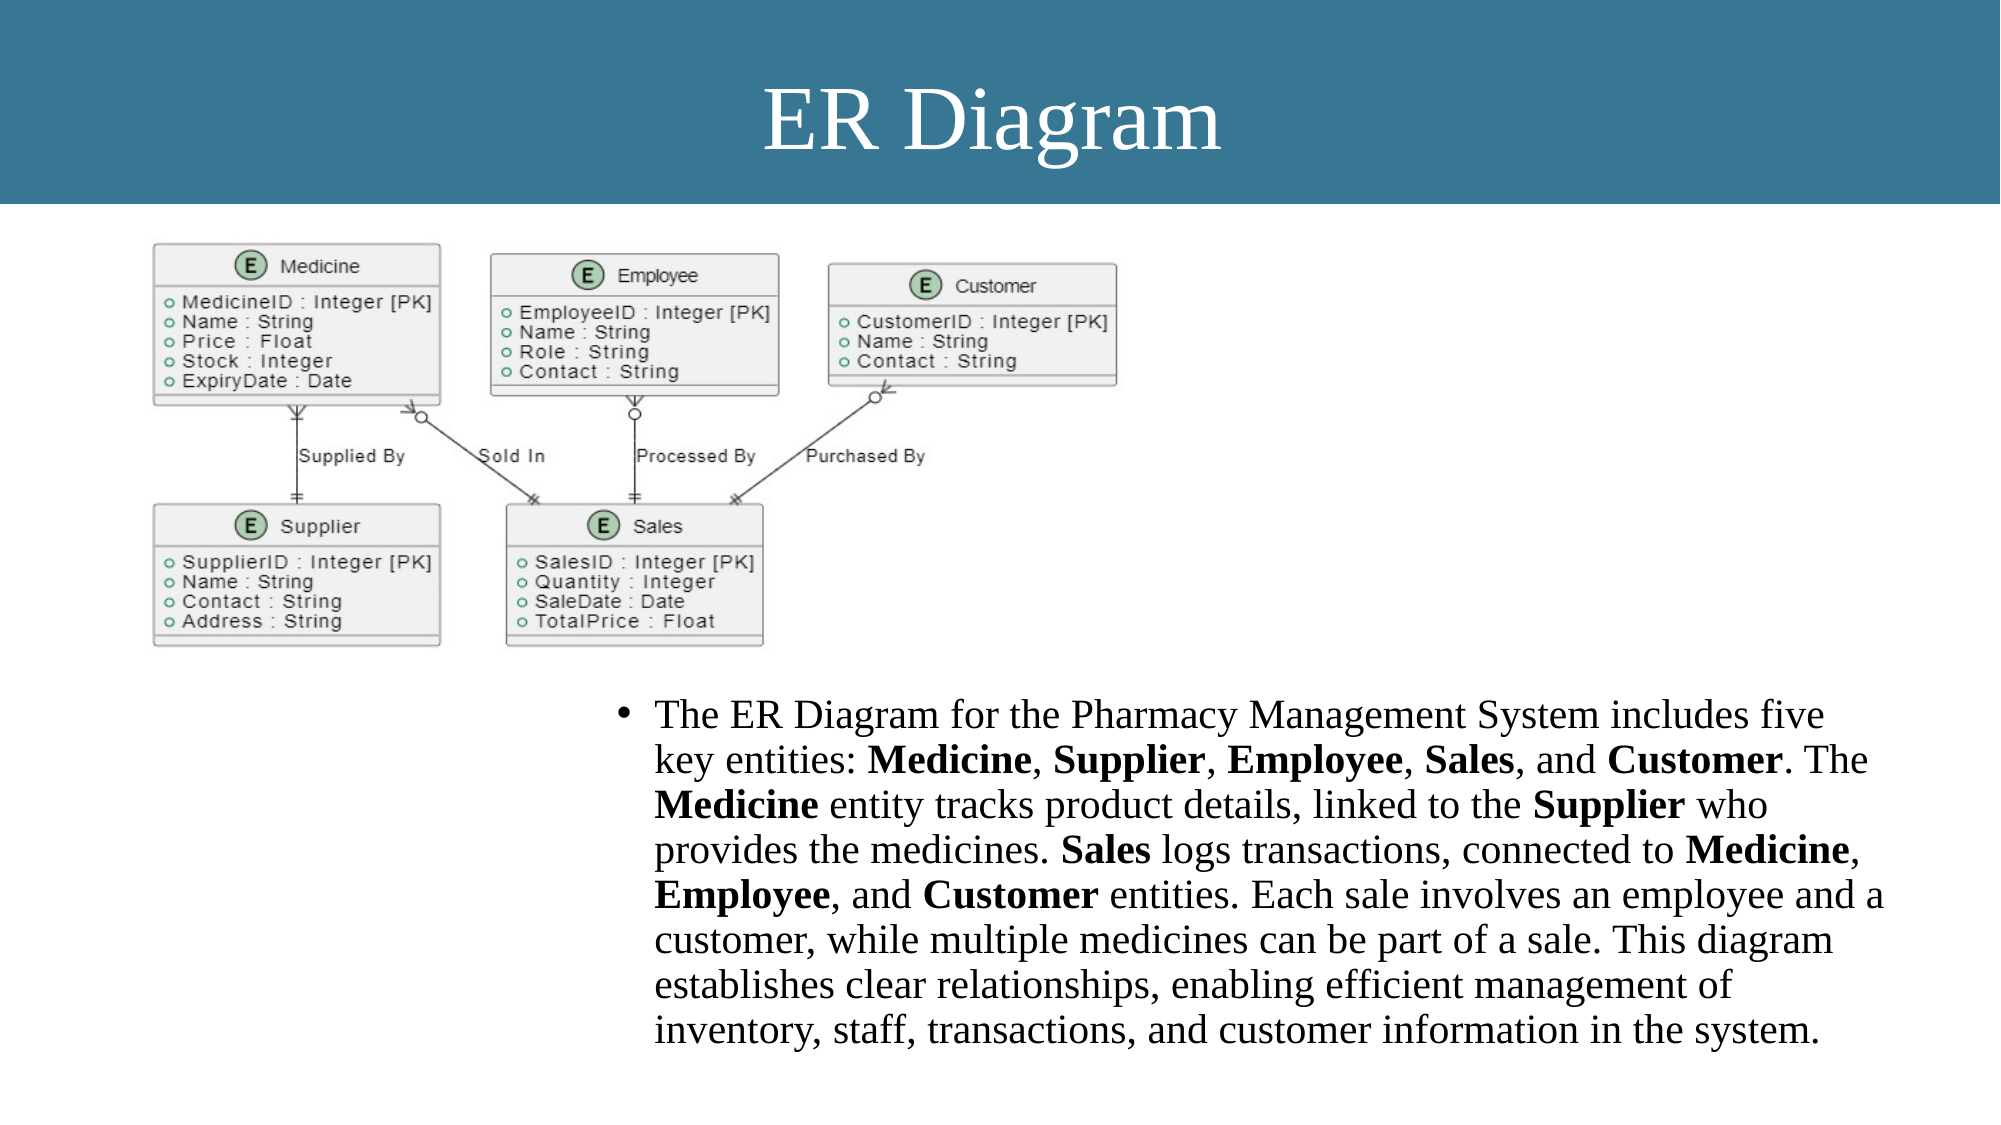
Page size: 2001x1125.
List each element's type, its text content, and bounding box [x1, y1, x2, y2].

text_box The ER Diagram for the Pharmacy Management System includes five key entities: Medicine, Supplier, Employee, Sales, and Customer. The Medicine entity tracks product details, linked to the Supplier who provides the medicines. Sales logs transactions, connected to Medicine, Employee, and Customer entities. Each sale involves an employee and a customer, while multiple medicines can be part of a sale. This diagram establishes clear relationships, enabling efficient management of inventory, staff, transactions, and customer information in the system. [602, 685, 1903, 1090]
picture [144, 235, 1124, 654]
text_box [0, 0, 2000, 204]
text_box ER Diagram [747, 63, 1253, 141]
